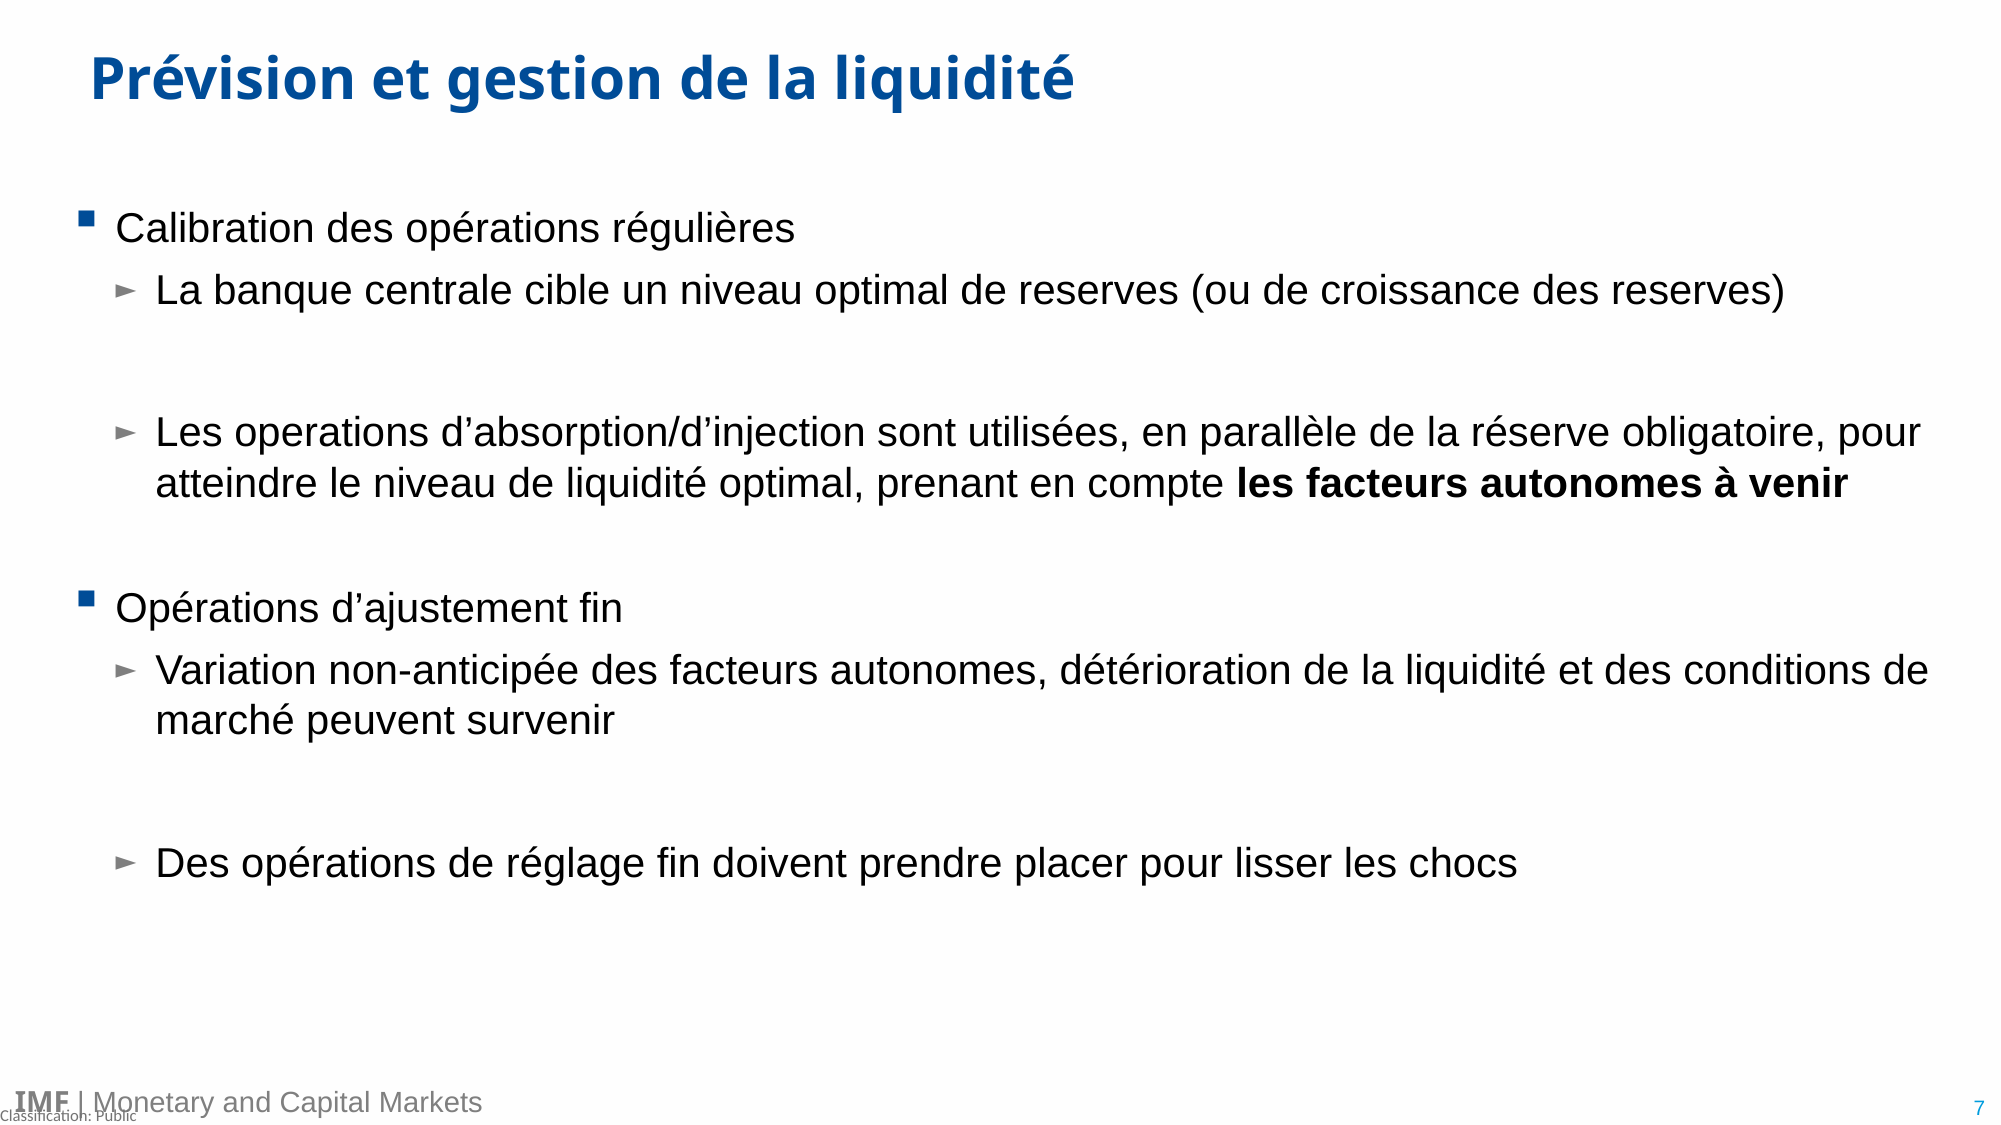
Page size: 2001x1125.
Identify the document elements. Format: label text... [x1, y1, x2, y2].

list Calibration des opérations régulières La banque centrale cible un niveau optimal de reserves (ou de croissance des reserves) Les operations d’absorption/d’injection sont utilisées, en parallèle de la réserve obligatoire, pour atteindre le niveau de liquidité optimal, prenant en compte les facteurs autonomes à venir Opérations d’ajustement fin Variation non-anticipée des facteurs autonomes, détérioration de la liquidité et des conditions de marché peuvent survenir Des opérations de réglage fin doivent prendre placer pour lisser les chocs [74, 115, 1958, 1035]
title Prévision et gestion de la liquidité [89, 0, 1746, 115]
